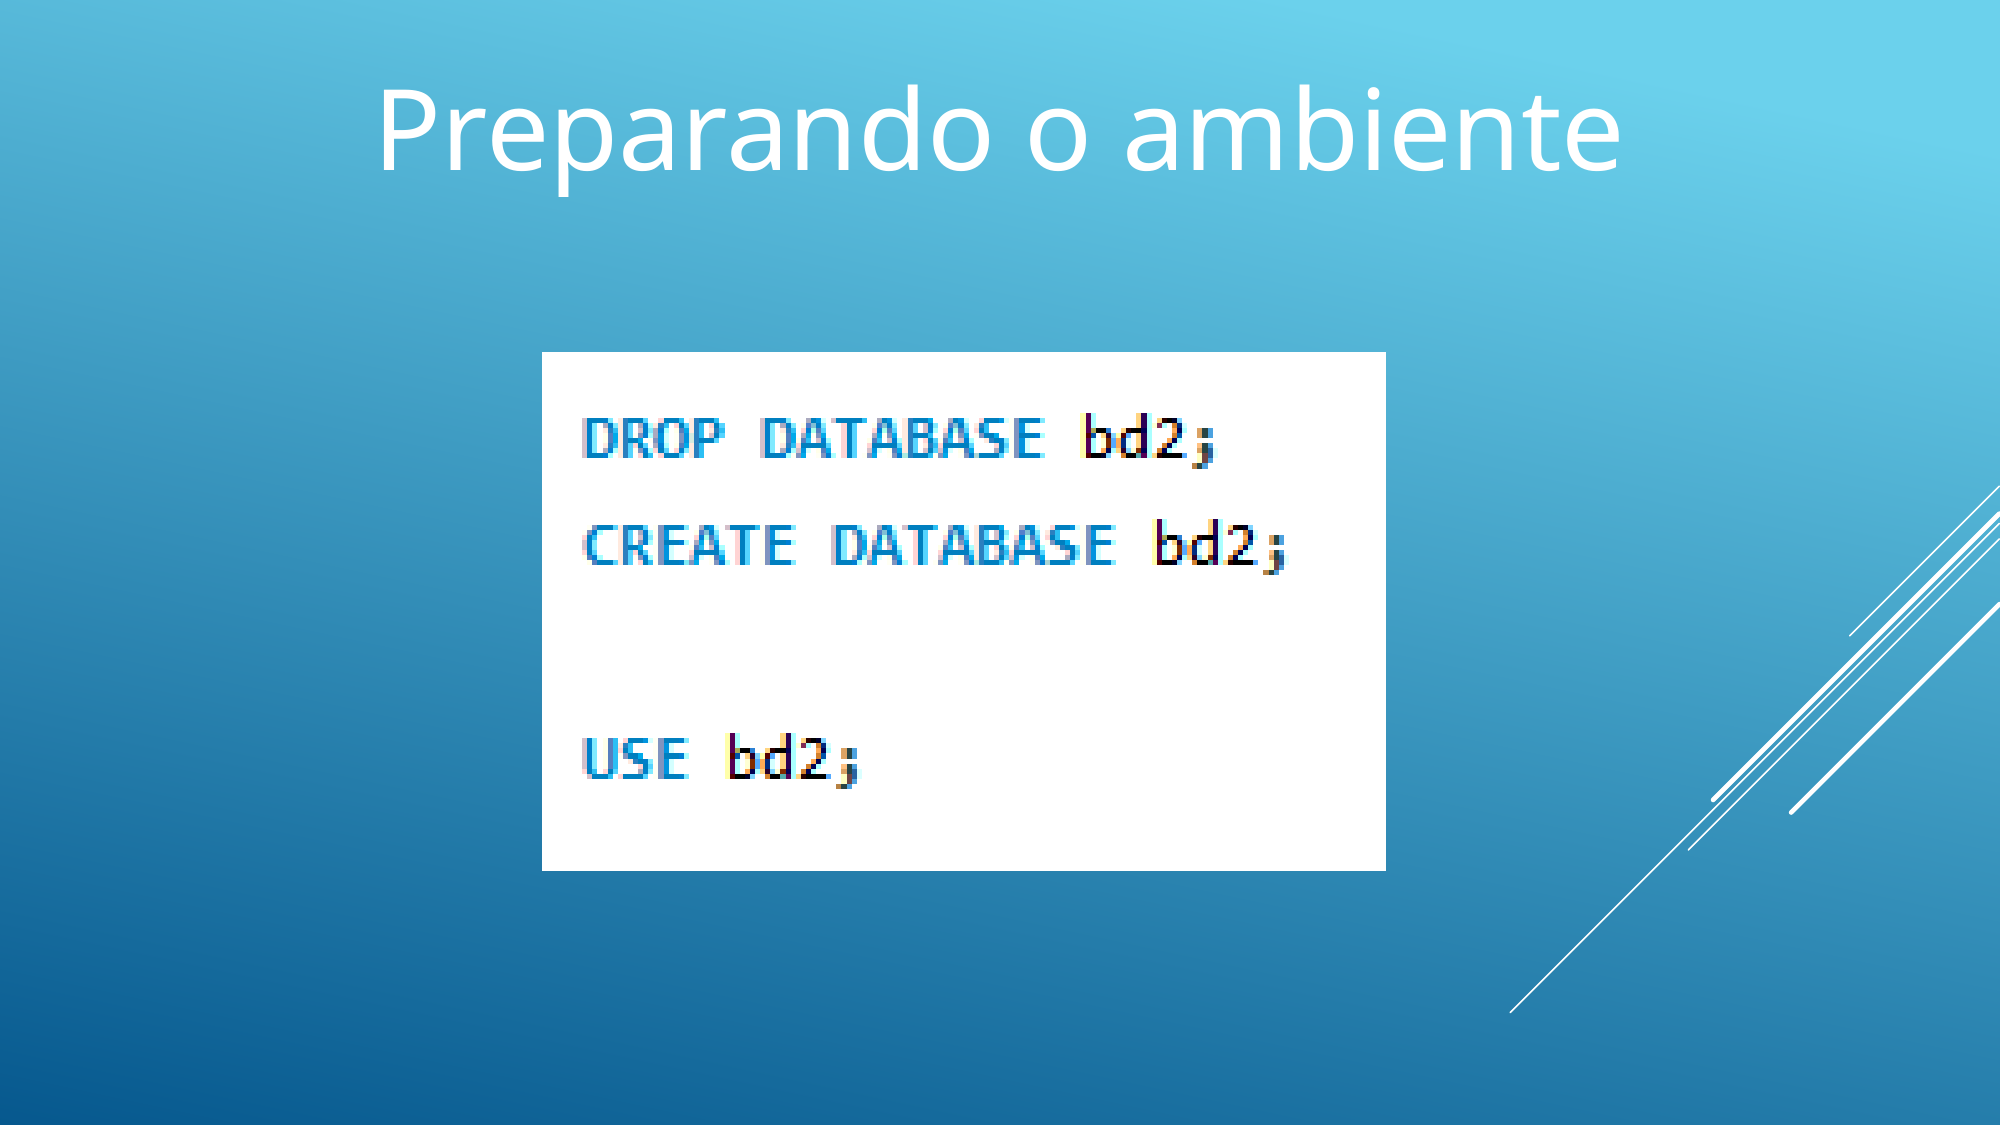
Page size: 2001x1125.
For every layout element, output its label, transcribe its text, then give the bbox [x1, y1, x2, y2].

picture [542, 352, 1386, 871]
text_box Preparando o ambiente [359, 50, 1641, 201]
